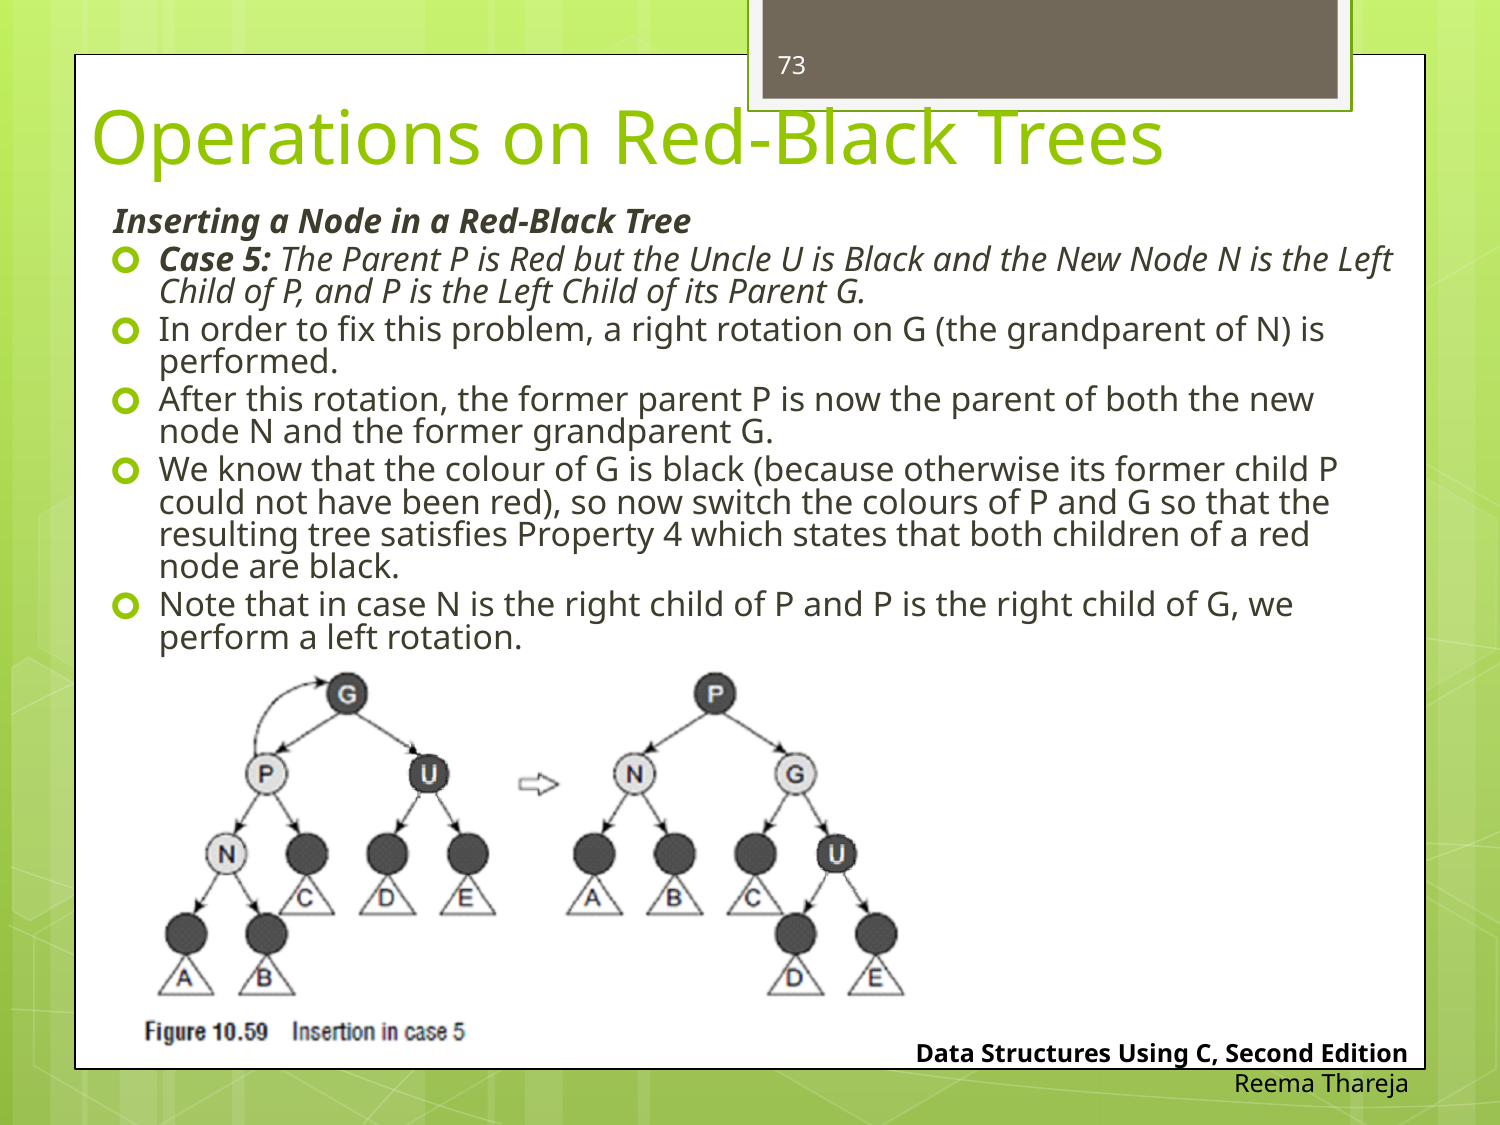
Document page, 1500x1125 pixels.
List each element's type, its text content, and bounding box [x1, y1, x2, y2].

title Operations on Red-Black Trees [75, 75, 1450, 188]
list Inserting a Node in a Red-Black Tree Case 5: The Parent P is Red but the Uncle U is Black and the New Node N is the Left Child of P, and P is the Left Child of its Parent G. In order to fix this problem, a right rotation on G (the grandparent of N) is performed. After this rotation, the former parent P is now the parent of both the new node N and the former grandparent G. We know that the colour of G is black (because otherwise its former child P could not have been red), so now switch the colours of P and G so that the resulting tree satisfies Property 4 which states that both children of a red node are black. Note that in case N is the right child of P and P is the right child of G, we perform a left rotation. [87, 200, 1413, 1025]
footer Data Structures Using C, Second Edition Reema Thareja [849, 1037, 1425, 1098]
picture [141, 668, 913, 1050]
slide_number 73 [762, 36, 982, 97]
